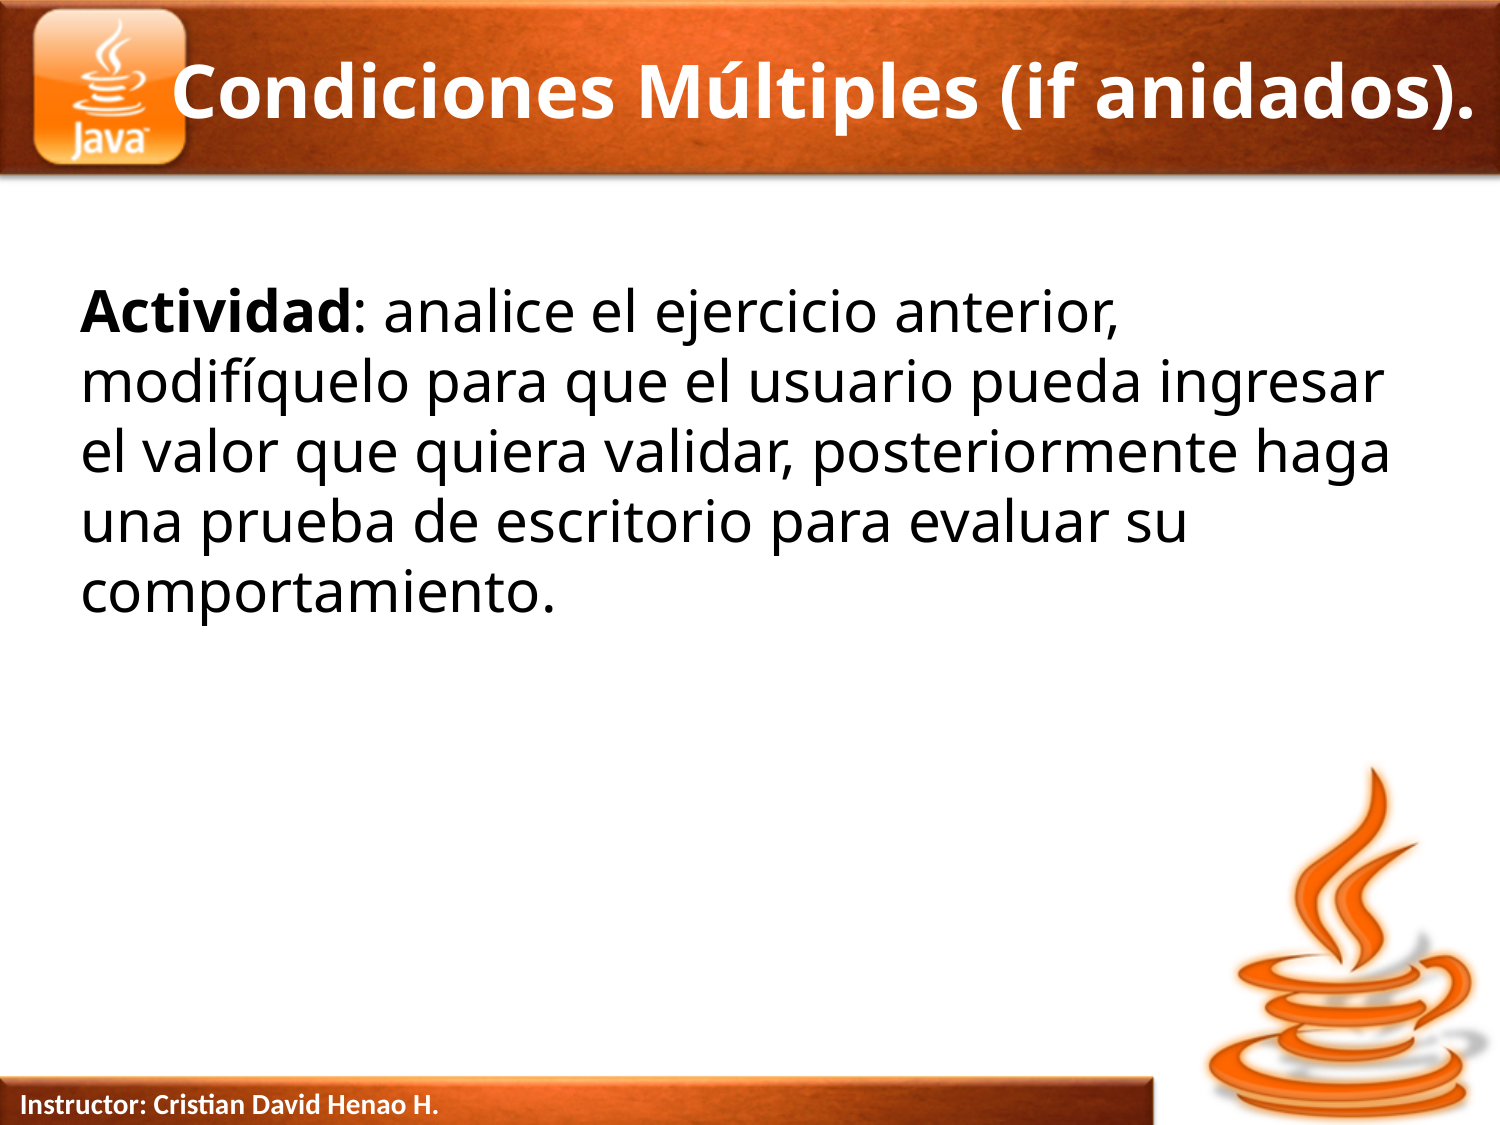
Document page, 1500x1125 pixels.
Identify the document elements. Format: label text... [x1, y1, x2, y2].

picture [0, 0, 1500, 1125]
list Actividad: analice el ejercicio anterior, modifíquelo para que el usuario pueda ingresar el valor que quiera validar, posteriormente haga una prueba de escritorio para evaluar su comportamiento. [64, 267, 1447, 1125]
title Condiciones Múltiples (if anidados). [147, 0, 1500, 183]
text_box Instructor: Cristian David Henao H. [4, 1082, 1140, 1124]
